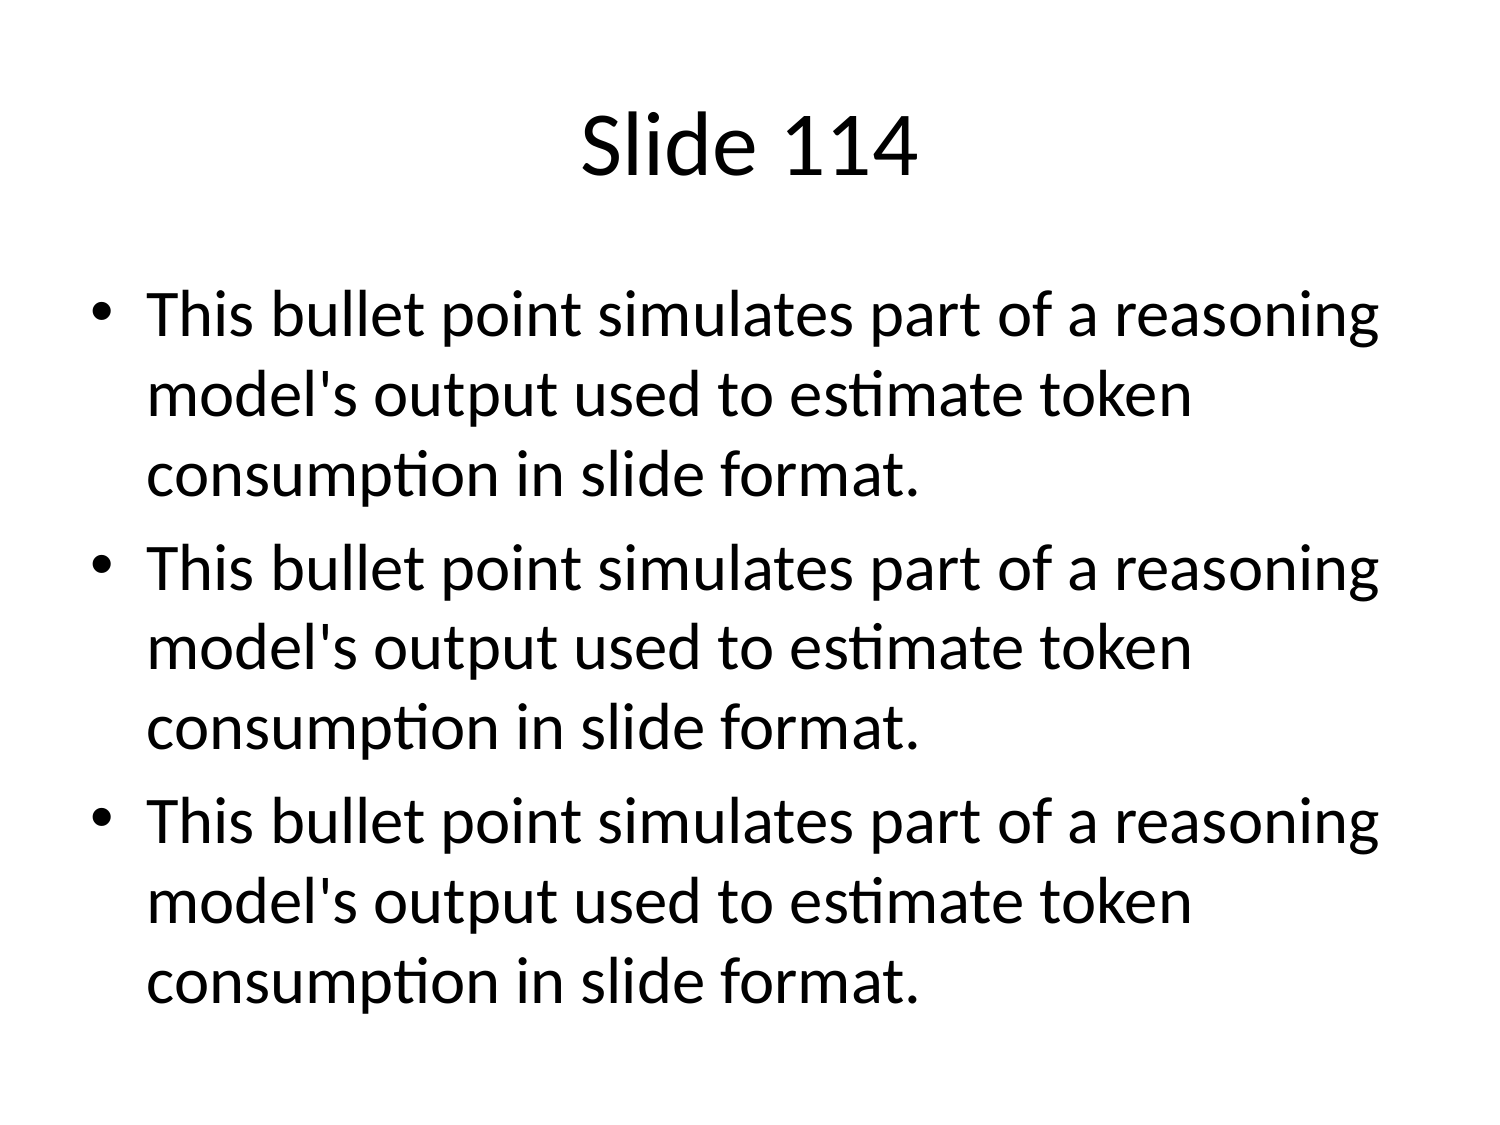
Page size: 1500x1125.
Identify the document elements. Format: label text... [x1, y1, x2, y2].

title Slide 114 [75, 45, 1425, 233]
list This bullet point simulates part of a reasoning model's output used to estimate token consumption in slide format. This bullet point simulates part of a reasoning model's output used to estimate token consumption in slide format. This bullet point simulates part of a reasoning model's output used to estimate token consumption in slide format. [75, 262, 1425, 1005]
